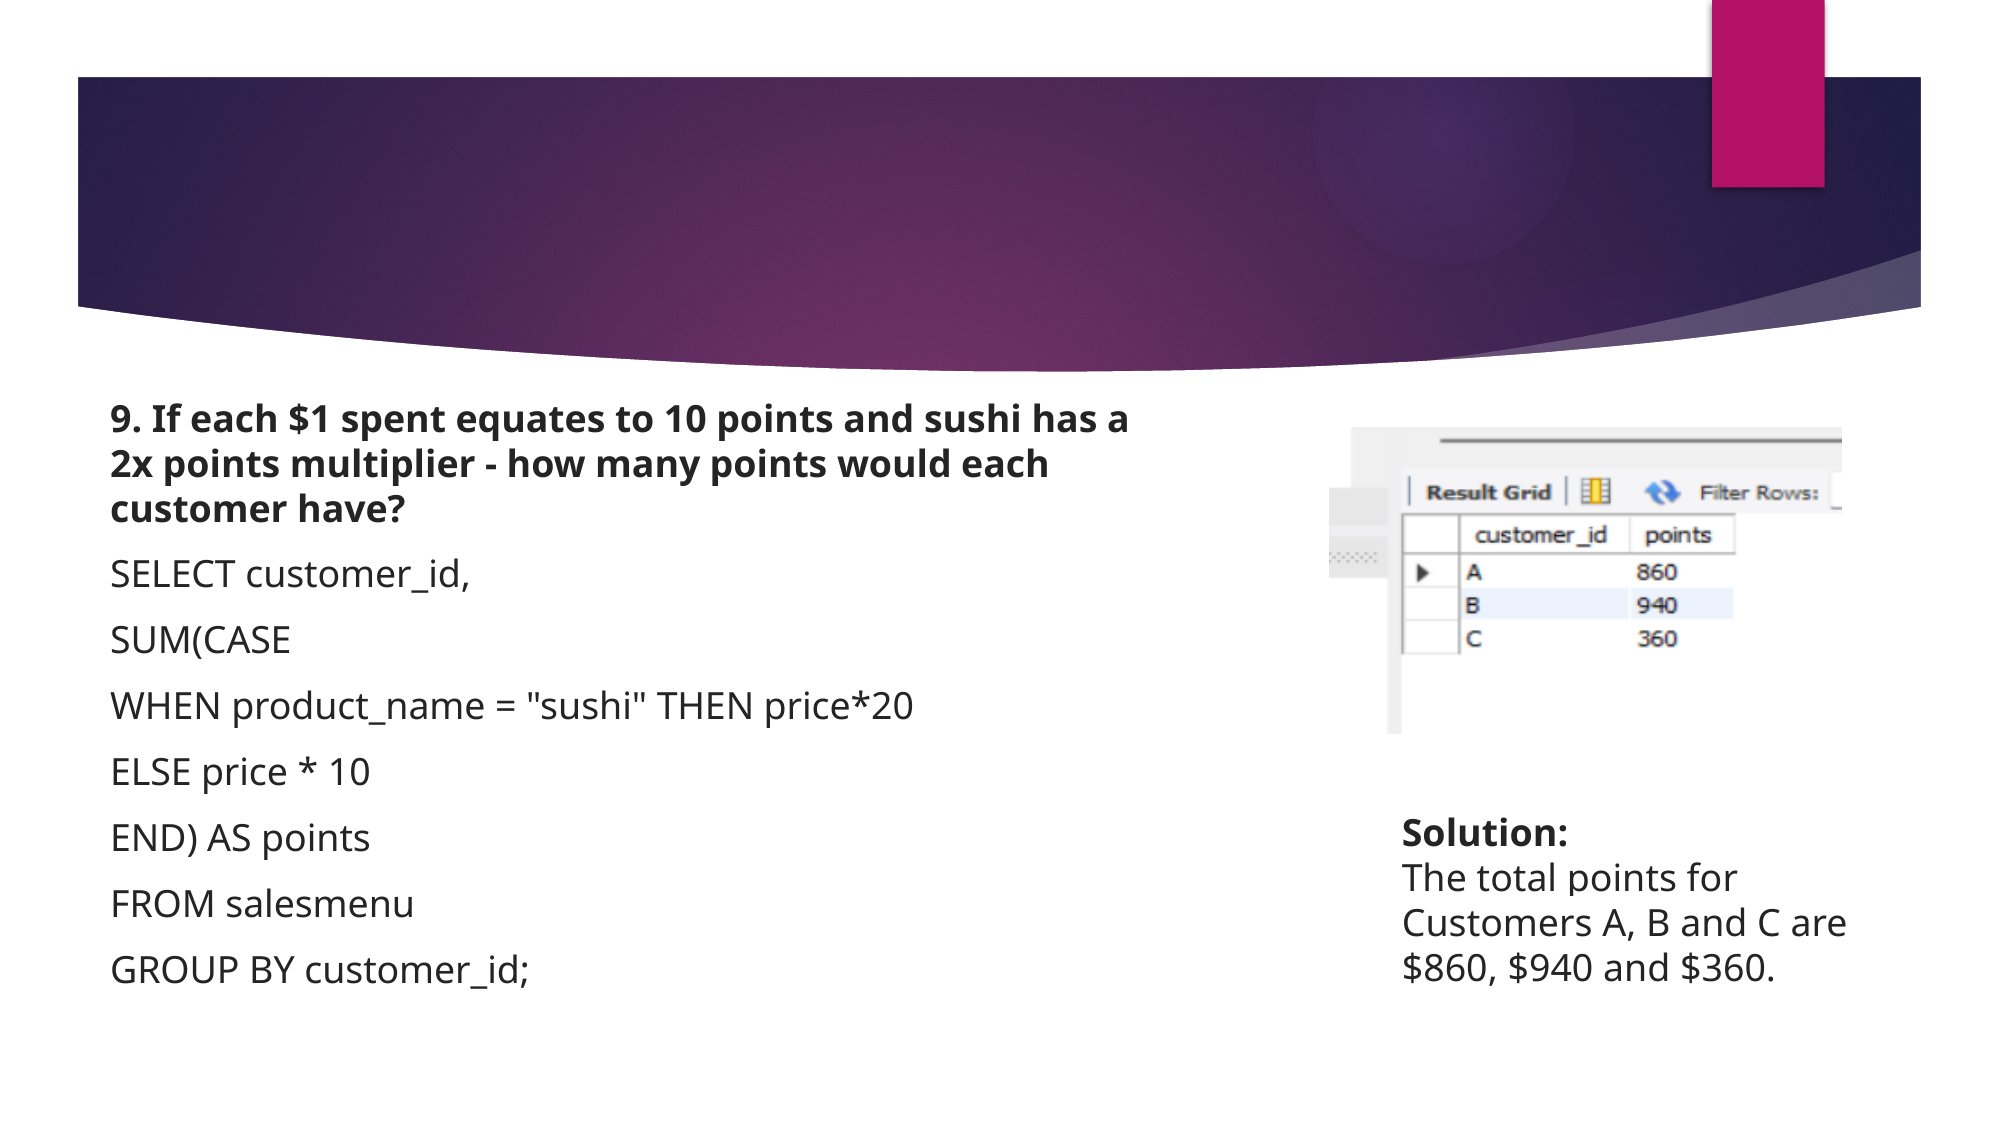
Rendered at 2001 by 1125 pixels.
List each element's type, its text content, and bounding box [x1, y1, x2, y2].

text_box Solution: The total points for Customers A, B and C are $860, $940 and $360. [1387, 801, 1926, 1042]
picture [1329, 426, 1843, 734]
list 9. If each $1 spent equates to 10 points and sushi has a 2x points multiplier - how many points would each customer have? SELECT customer_id, SUM(CASE WHEN product_name = "sushi" THEN price*20 ELSE price * 10 END) AS points FROM salesmenu GROUP BY customer_id; [95, 387, 1149, 1086]
